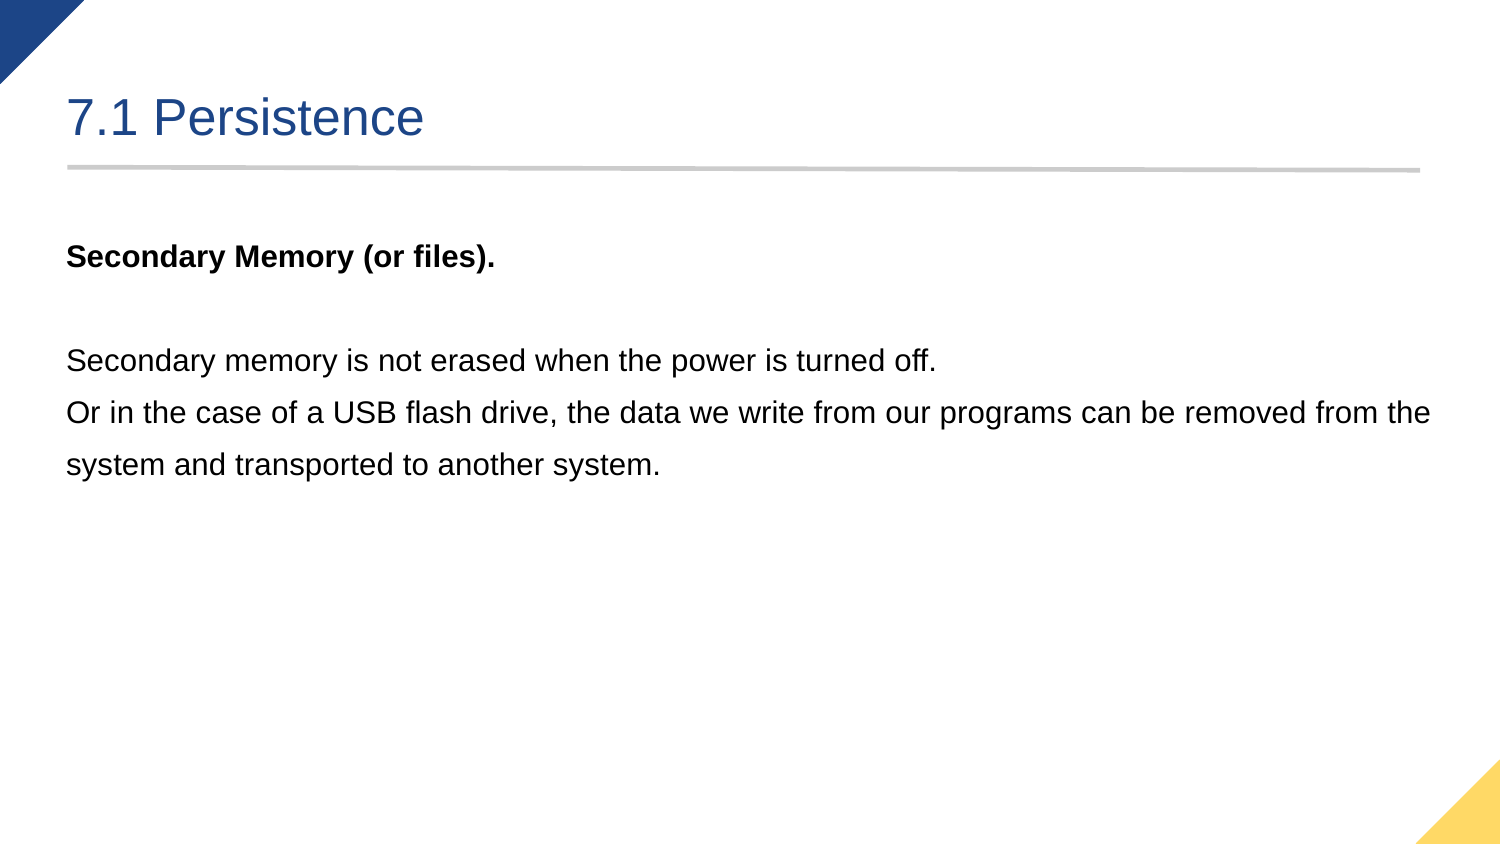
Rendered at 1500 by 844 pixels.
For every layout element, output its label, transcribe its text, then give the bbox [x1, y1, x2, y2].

list Secondary Memory (or files). Secondary memory is not erased when the power is turned off. Or in the case of a USB flash drive, the data we write from our programs can be removed from the system and transported to another system. [51, 189, 1449, 750]
text_box [1416, 760, 1500, 844]
text_box [0, 0, 84, 84]
title 7.1 Persistence [51, 72, 1449, 167]
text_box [67, 166, 1421, 171]
